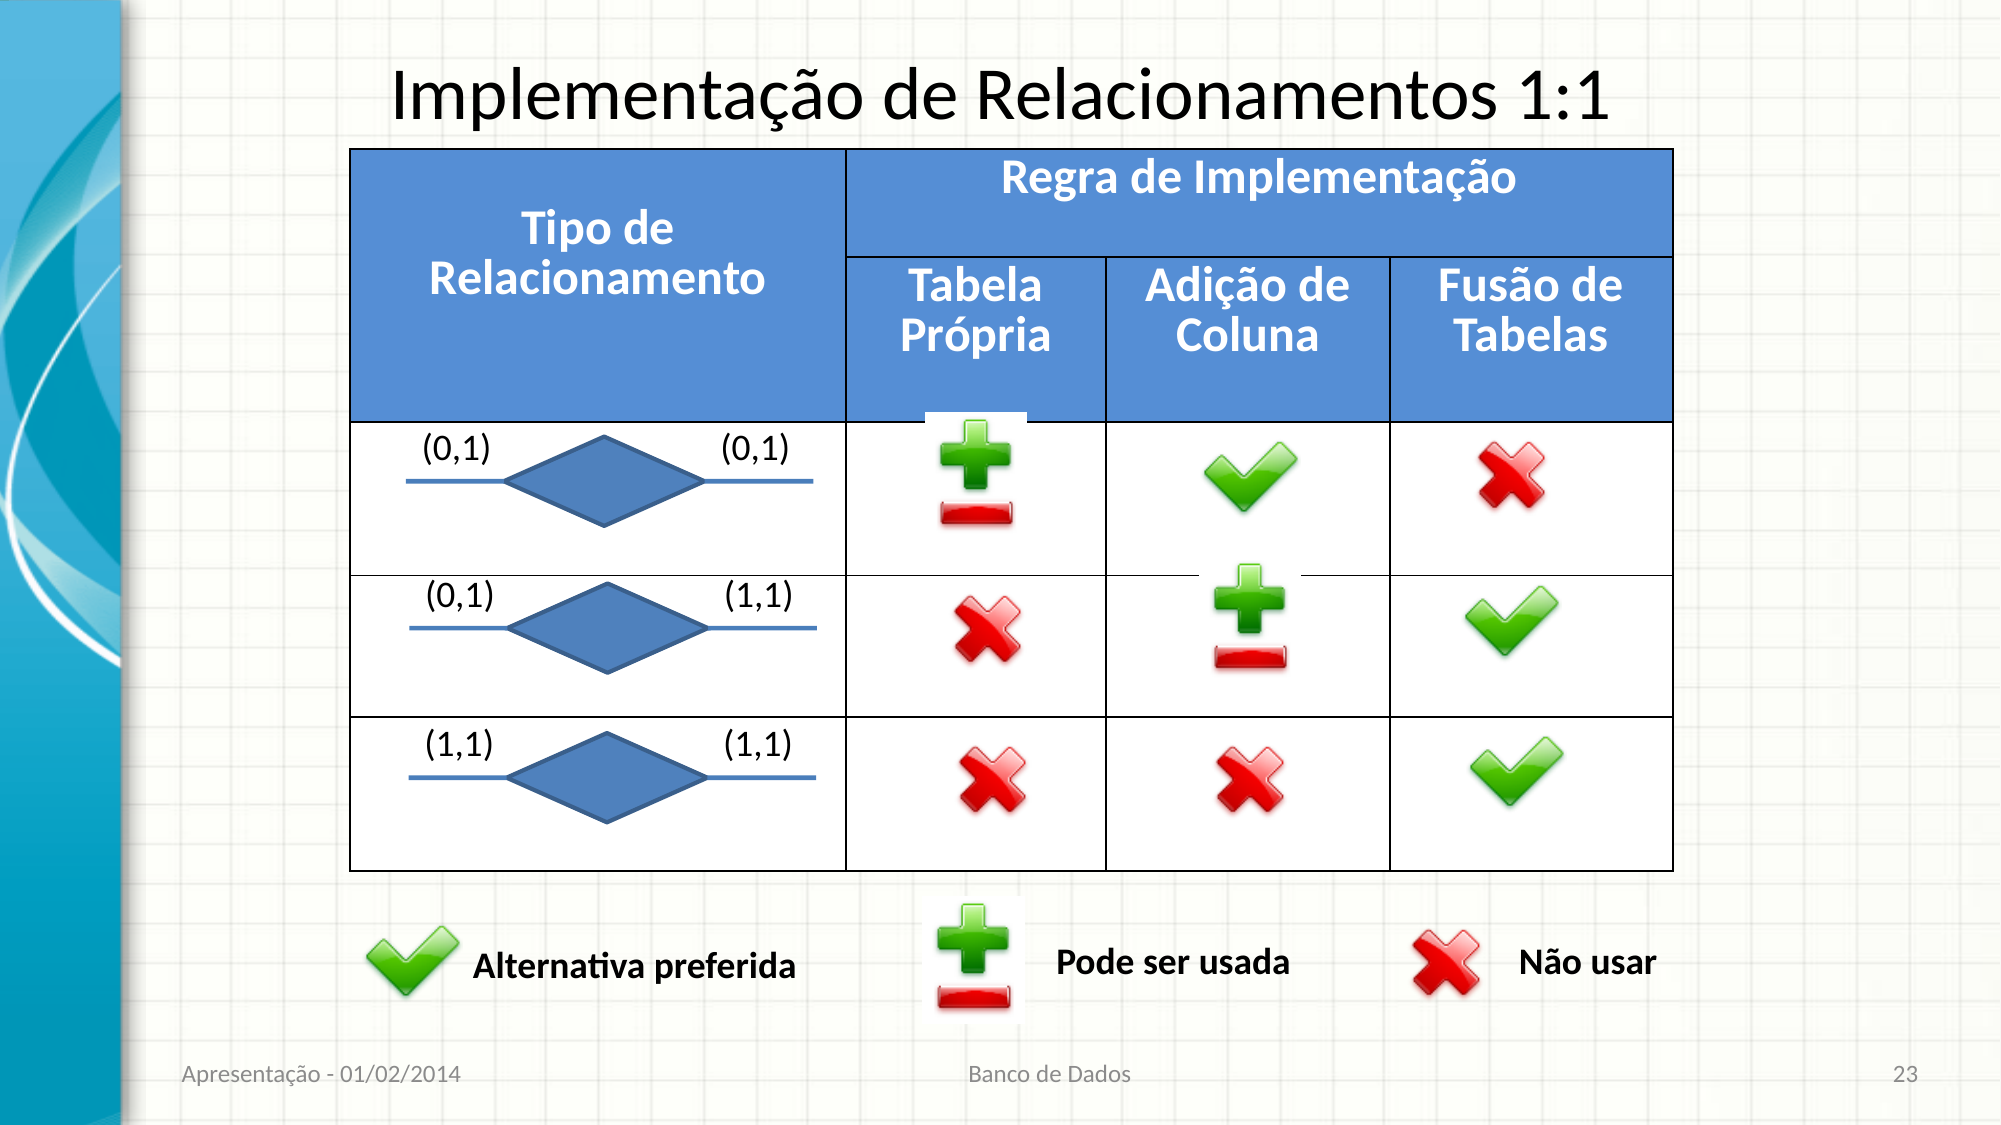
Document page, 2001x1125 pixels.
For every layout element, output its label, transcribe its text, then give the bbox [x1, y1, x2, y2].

table_header Tipo de Relacionamento [351, 150, 845, 421]
table_header Regra de Implementação [847, 150, 1672, 256]
table_cell Tabela Própria [847, 258, 1105, 421]
table_cell [847, 718, 1105, 870]
footer Banco de Dados [733, 1042, 1367, 1103]
table_cell [1107, 718, 1389, 870]
table_cell [1107, 423, 1389, 575]
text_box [922, 896, 1308, 1024]
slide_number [166, 1042, 634, 1103]
table_cell [351, 576, 845, 716]
table_cell [351, 718, 845, 870]
picture [0, 0, 2001, 1125]
table_cell Adição de Coluna [1107, 258, 1389, 421]
table_cell [847, 423, 1105, 575]
table_cell [351, 423, 845, 575]
table_cell [1391, 576, 1672, 716]
table_cell [847, 576, 1105, 716]
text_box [1406, 924, 1674, 1004]
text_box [409, 562, 817, 673]
title Implementação de Relacionamentos 1:1 [375, 7, 1700, 172]
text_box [405, 415, 814, 527]
table_cell [1391, 423, 1672, 575]
table_cell Fusão de Tabelas [1391, 258, 1672, 421]
table_cell [1391, 718, 1672, 870]
table_cell [1107, 576, 1389, 716]
slide_number 23 [1466, 1042, 1934, 1103]
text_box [408, 711, 817, 823]
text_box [361, 909, 814, 1011]
